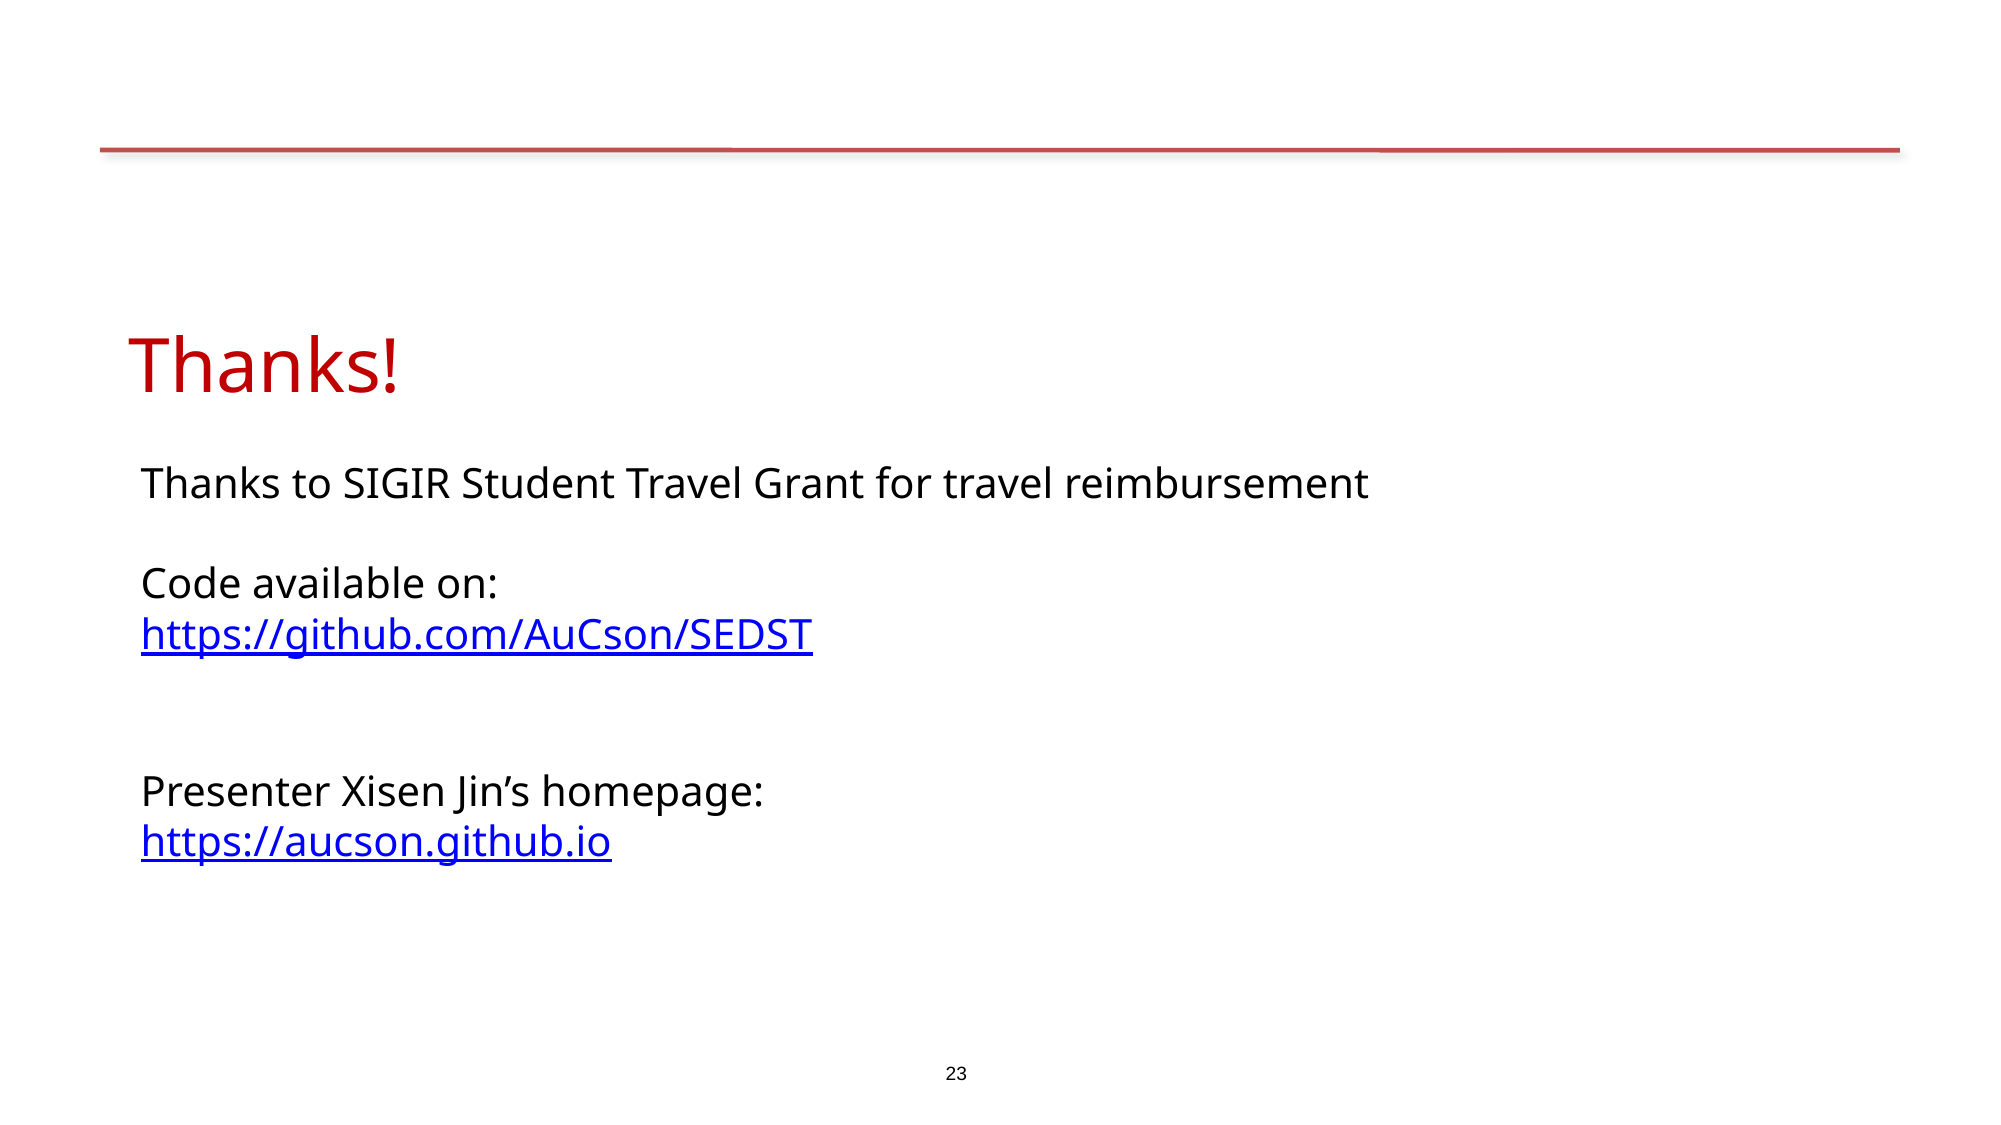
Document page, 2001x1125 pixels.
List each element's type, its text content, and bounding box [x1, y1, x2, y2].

text_box Thanks! [113, 310, 416, 416]
text_box Thanks to SIGIR Student Travel Grant for travel reimbursement Code available on: https://github.com/AuCson/SEDST Presenter Xisen Jin’s homepage: https://aucson.github.io [125, 449, 1557, 1079]
